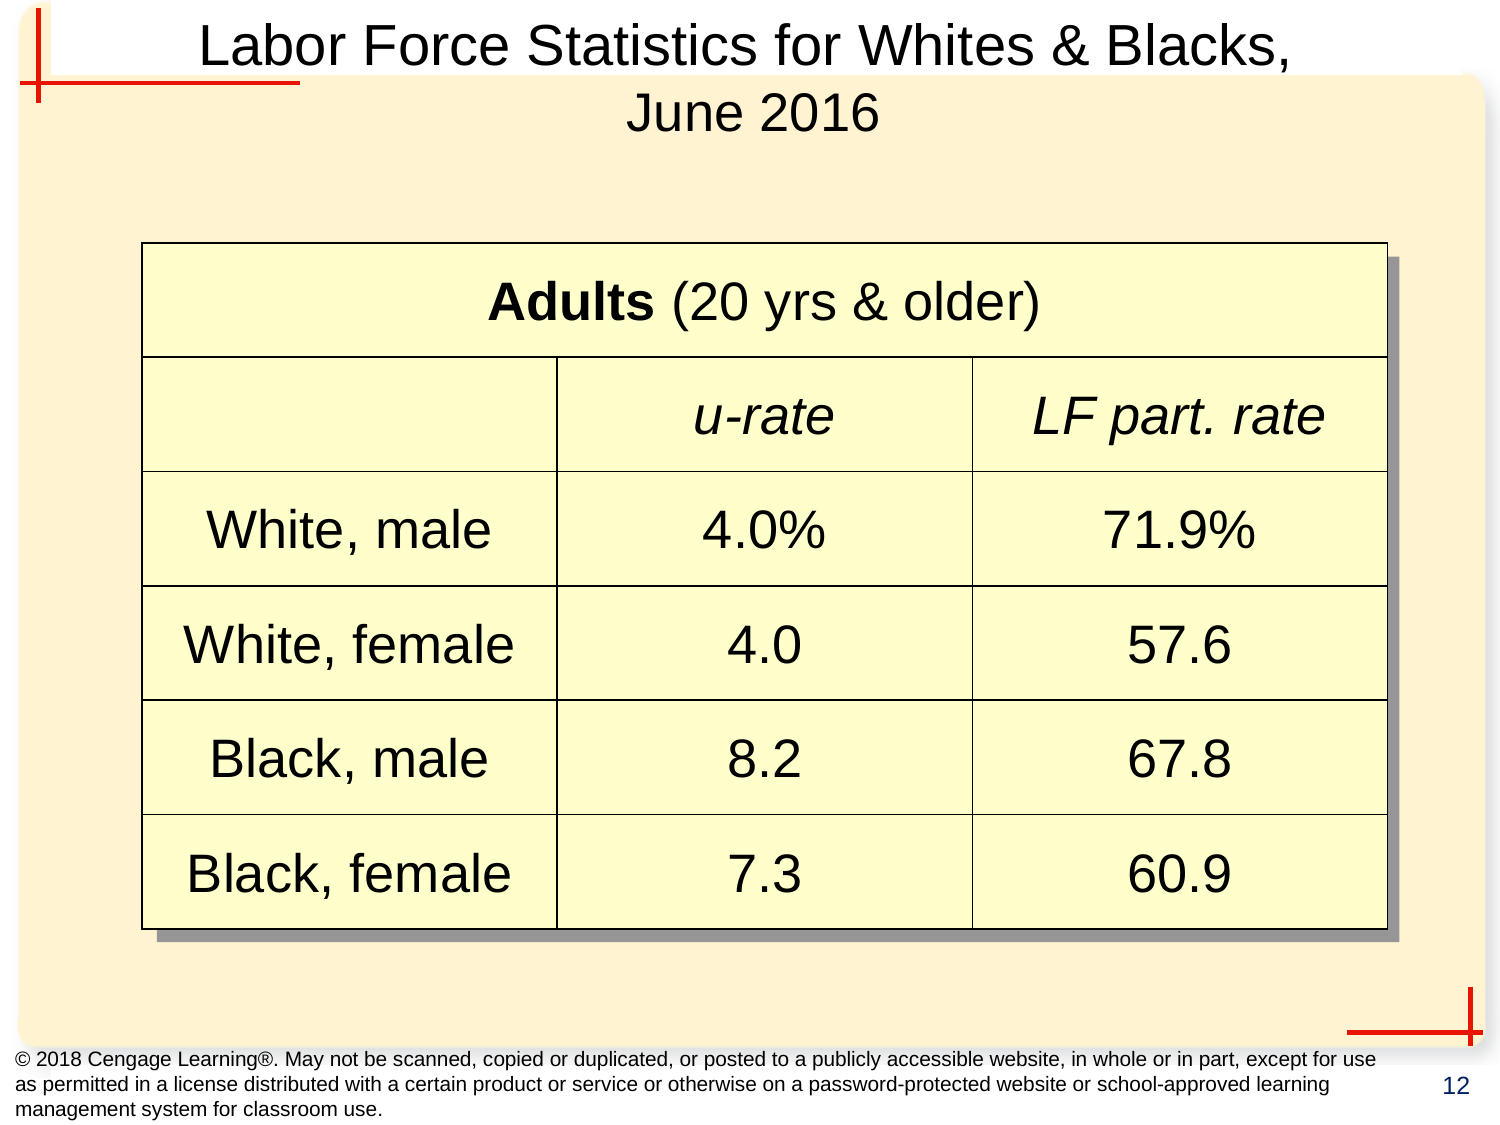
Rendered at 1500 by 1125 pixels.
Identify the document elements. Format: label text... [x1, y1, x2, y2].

table_cell Black, female [143, 815, 556, 928]
table_cell 7.3 [558, 815, 972, 928]
table_cell 8.2 [558, 701, 972, 814]
picture [0, 0, 1500, 1061]
table_cell LF part. rate [973, 358, 1387, 471]
table_cell Black, male [143, 701, 556, 814]
slide_number 12 [1412, 1060, 1500, 1125]
table_cell u-rate [558, 358, 972, 471]
table_cell 4.0% [558, 472, 972, 585]
text_box [156, 256, 1400, 943]
table_cell White, female [143, 587, 556, 699]
table_cell 4.0 [558, 587, 972, 699]
table_cell 57.6 [973, 587, 1387, 699]
footer © 2018 Cengage Learning®. May not be scanned, copied or duplicated, or posted to a publicly accessible website, in whole or in part, except for use as permitted in a license distributed with a certain product or service or otherwise on a password-protected website or school-approved learning management system for classroom use. [0, 1042, 1414, 1125]
title Labor Force Statistics for Whites & Blacks, June 2016 [34, 0, 1474, 150]
table_header Adults (20 yrs & older) [143, 244, 1387, 356]
table_cell [143, 358, 556, 471]
table_cell 71.9% [973, 472, 1387, 585]
table_cell 60.9 [973, 815, 1387, 928]
table_cell White, male [143, 472, 556, 585]
table_cell 67.8 [973, 701, 1387, 814]
